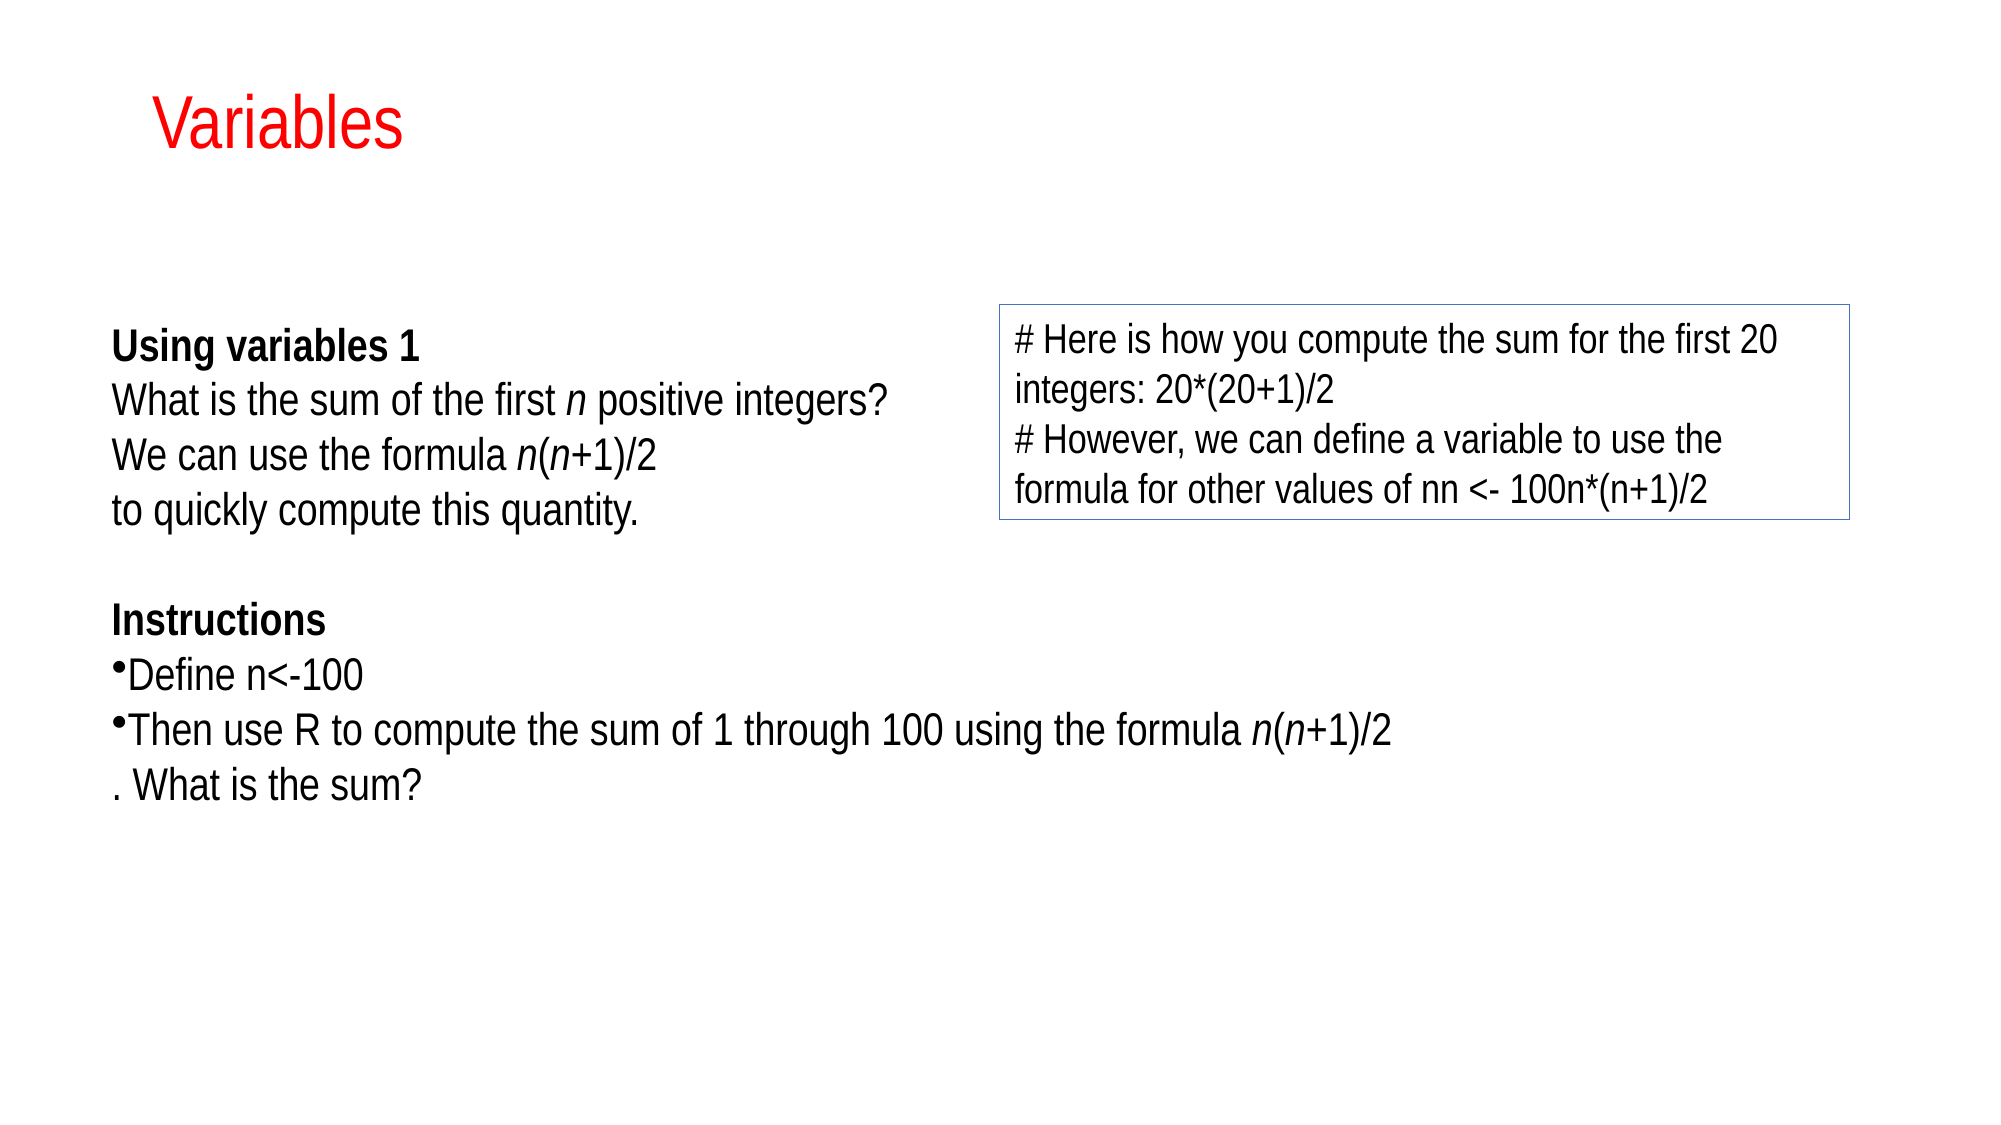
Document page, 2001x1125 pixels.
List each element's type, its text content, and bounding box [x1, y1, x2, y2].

text_box # Here is how you compute the sum for the first 20 integers: 20*(20+1)/2 # However, we can define a variable to use the formula for other values of nn <- 100n*(n+1)/2 [999, 304, 1850, 520]
title Variables [137, 59, 1863, 188]
list Using variables 1 What is the sum of the first n positive integers? We can use the formula n(n+1)/2 to quickly compute this quantity. Instructions Define n<-100 Then use R to compute the sum of 1 through 100 using the formula n(n+1)/2 . What is the sum? [96, 236, 1425, 889]
